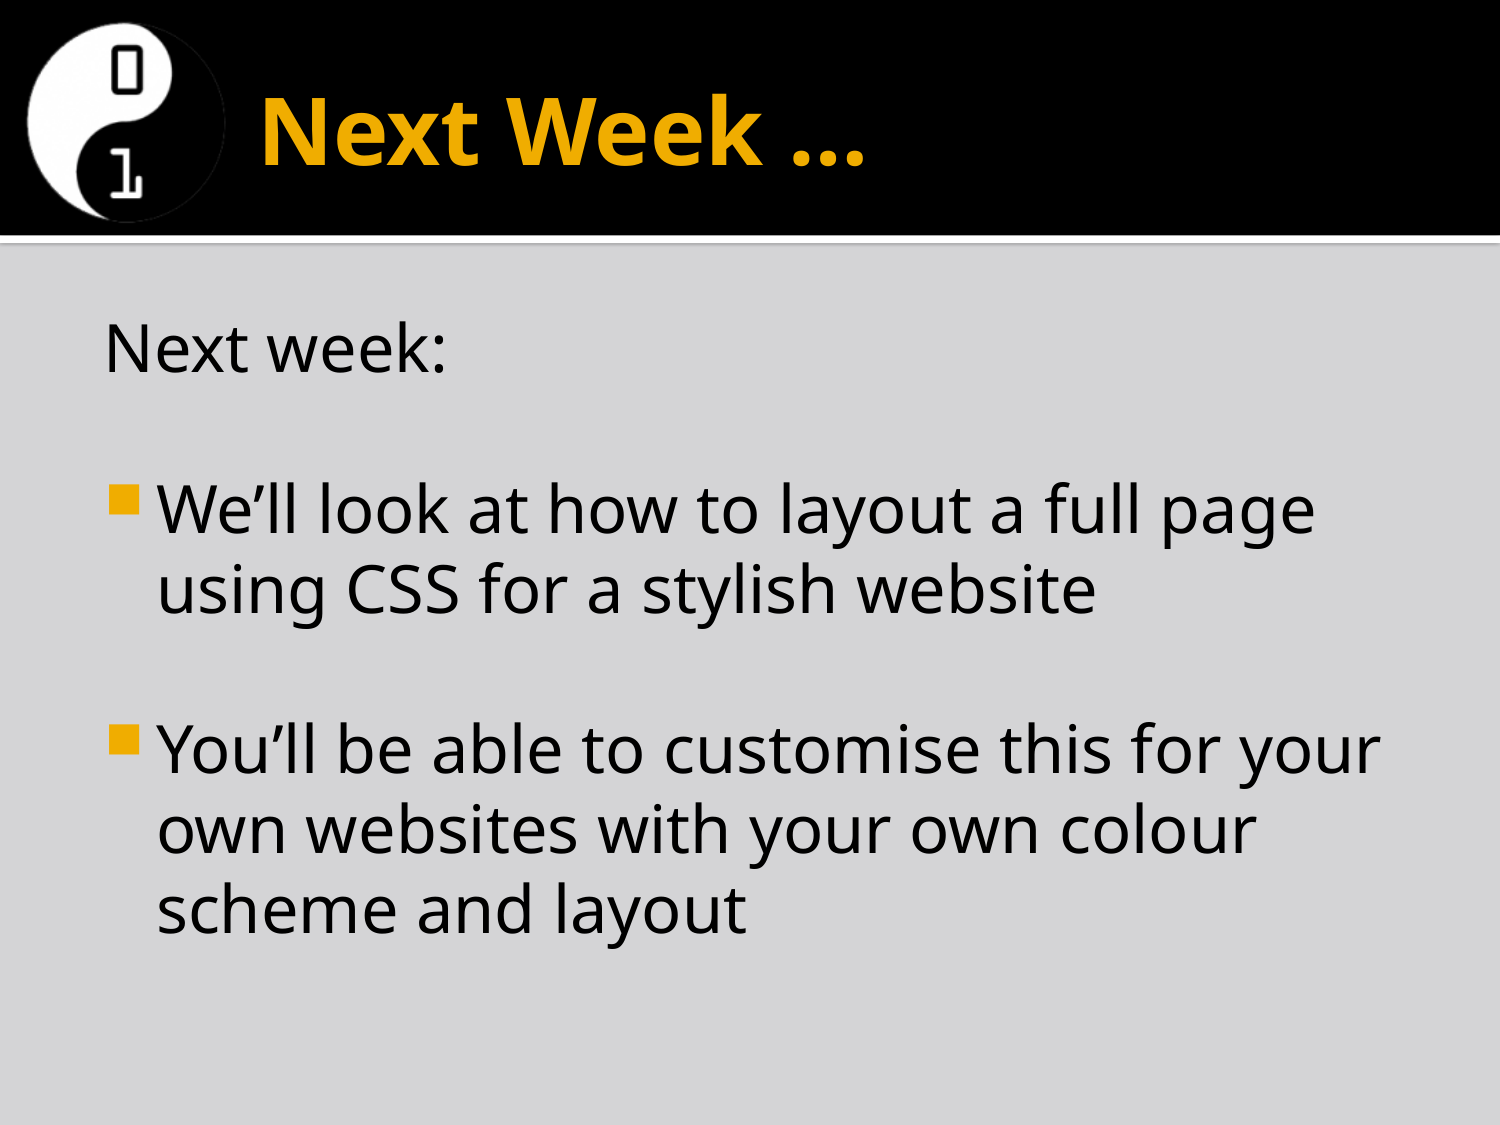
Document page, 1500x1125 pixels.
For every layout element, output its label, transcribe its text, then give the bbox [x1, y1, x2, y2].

title Next Week … [242, 25, 1425, 231]
list Next week: We’ll look at how to layout a full page using CSS for a stylish website You’ll be able to customise this for your own websites with your own colour scheme and layout [75, 291, 1425, 1050]
picture [23, 19, 230, 226]
